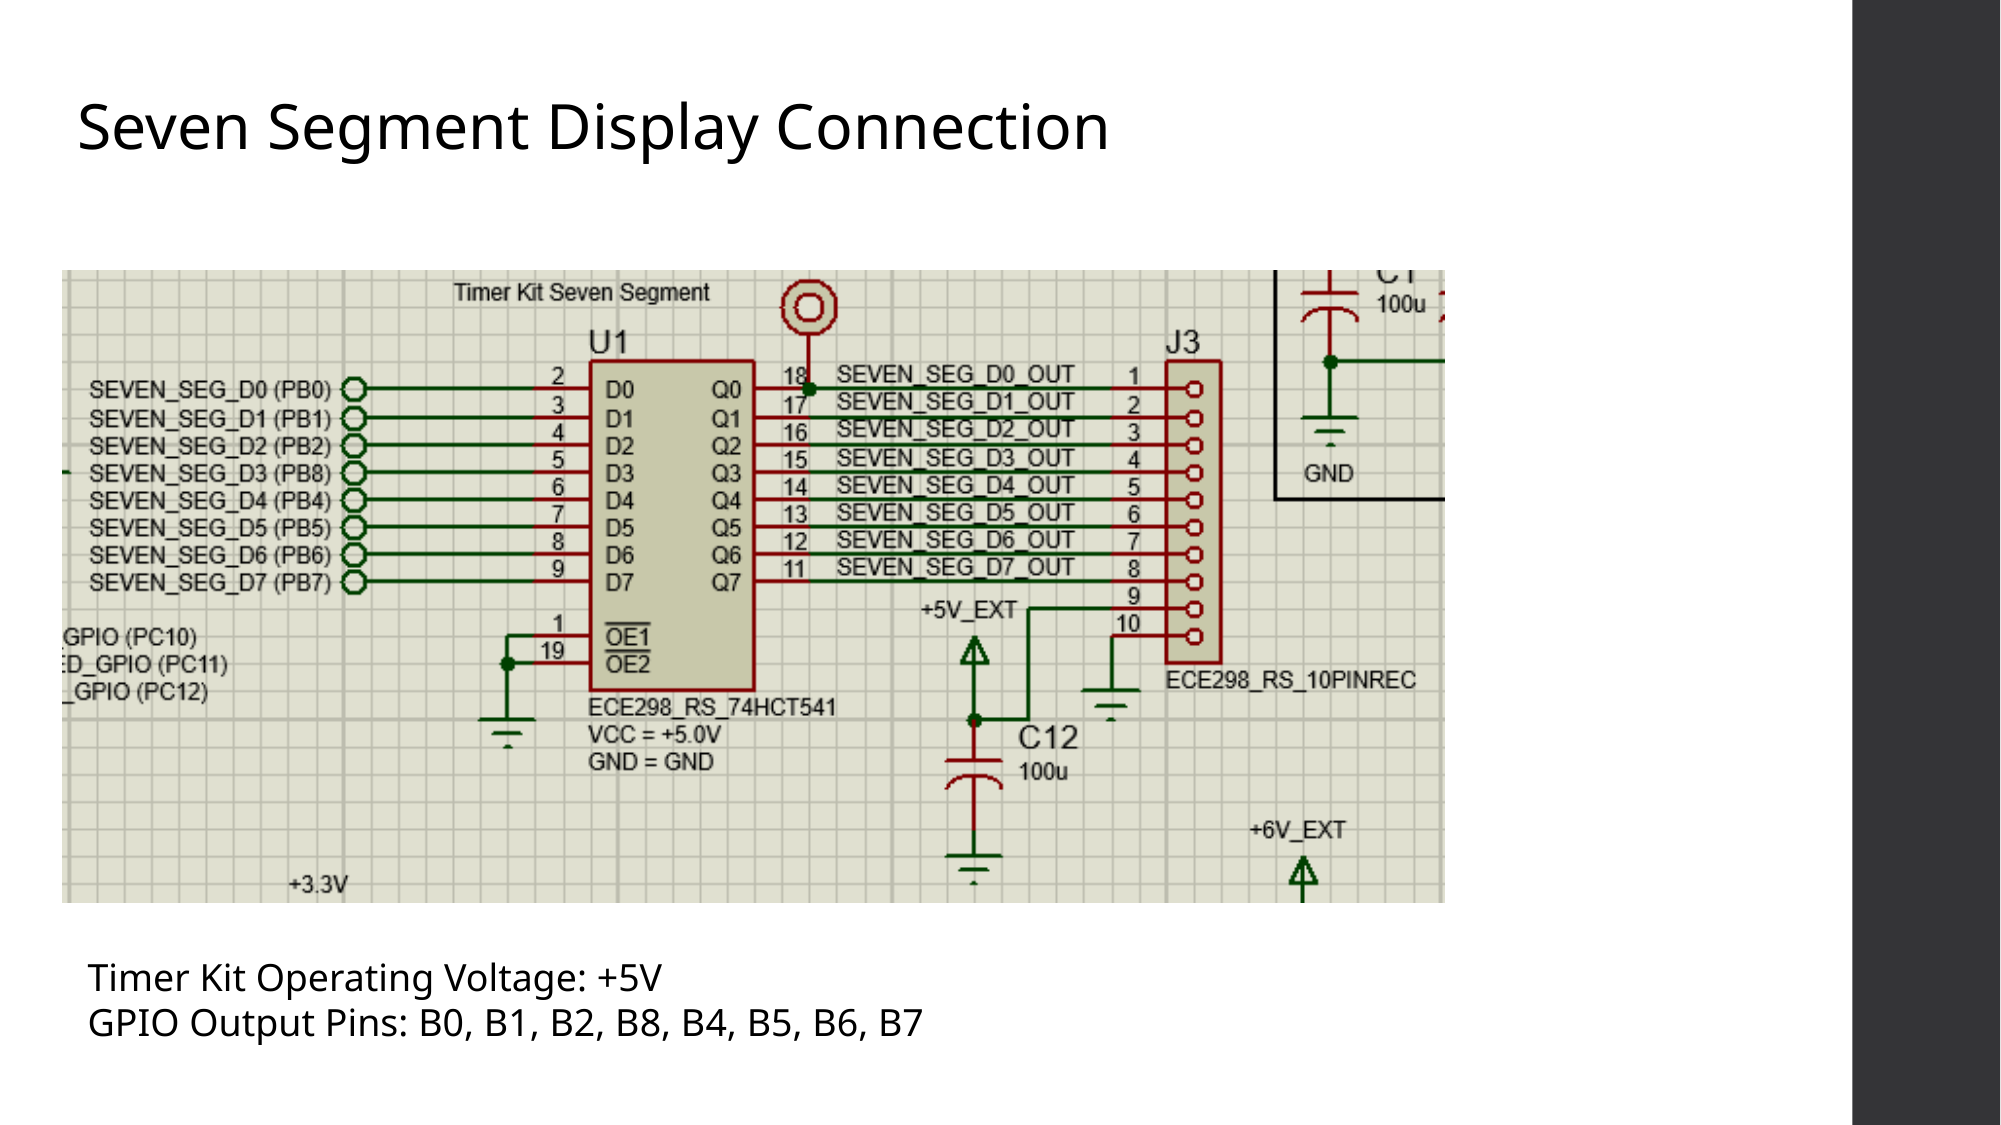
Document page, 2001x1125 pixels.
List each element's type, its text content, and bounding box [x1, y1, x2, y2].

title Seven Segment Display Connection [62, 51, 1653, 171]
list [62, 269, 1446, 903]
text_box Timer Kit Operating Voltage: +5V GPIO Output Pins: B0, B1, B2, B8, B4, B5, B6, B7 [72, 946, 1445, 1051]
